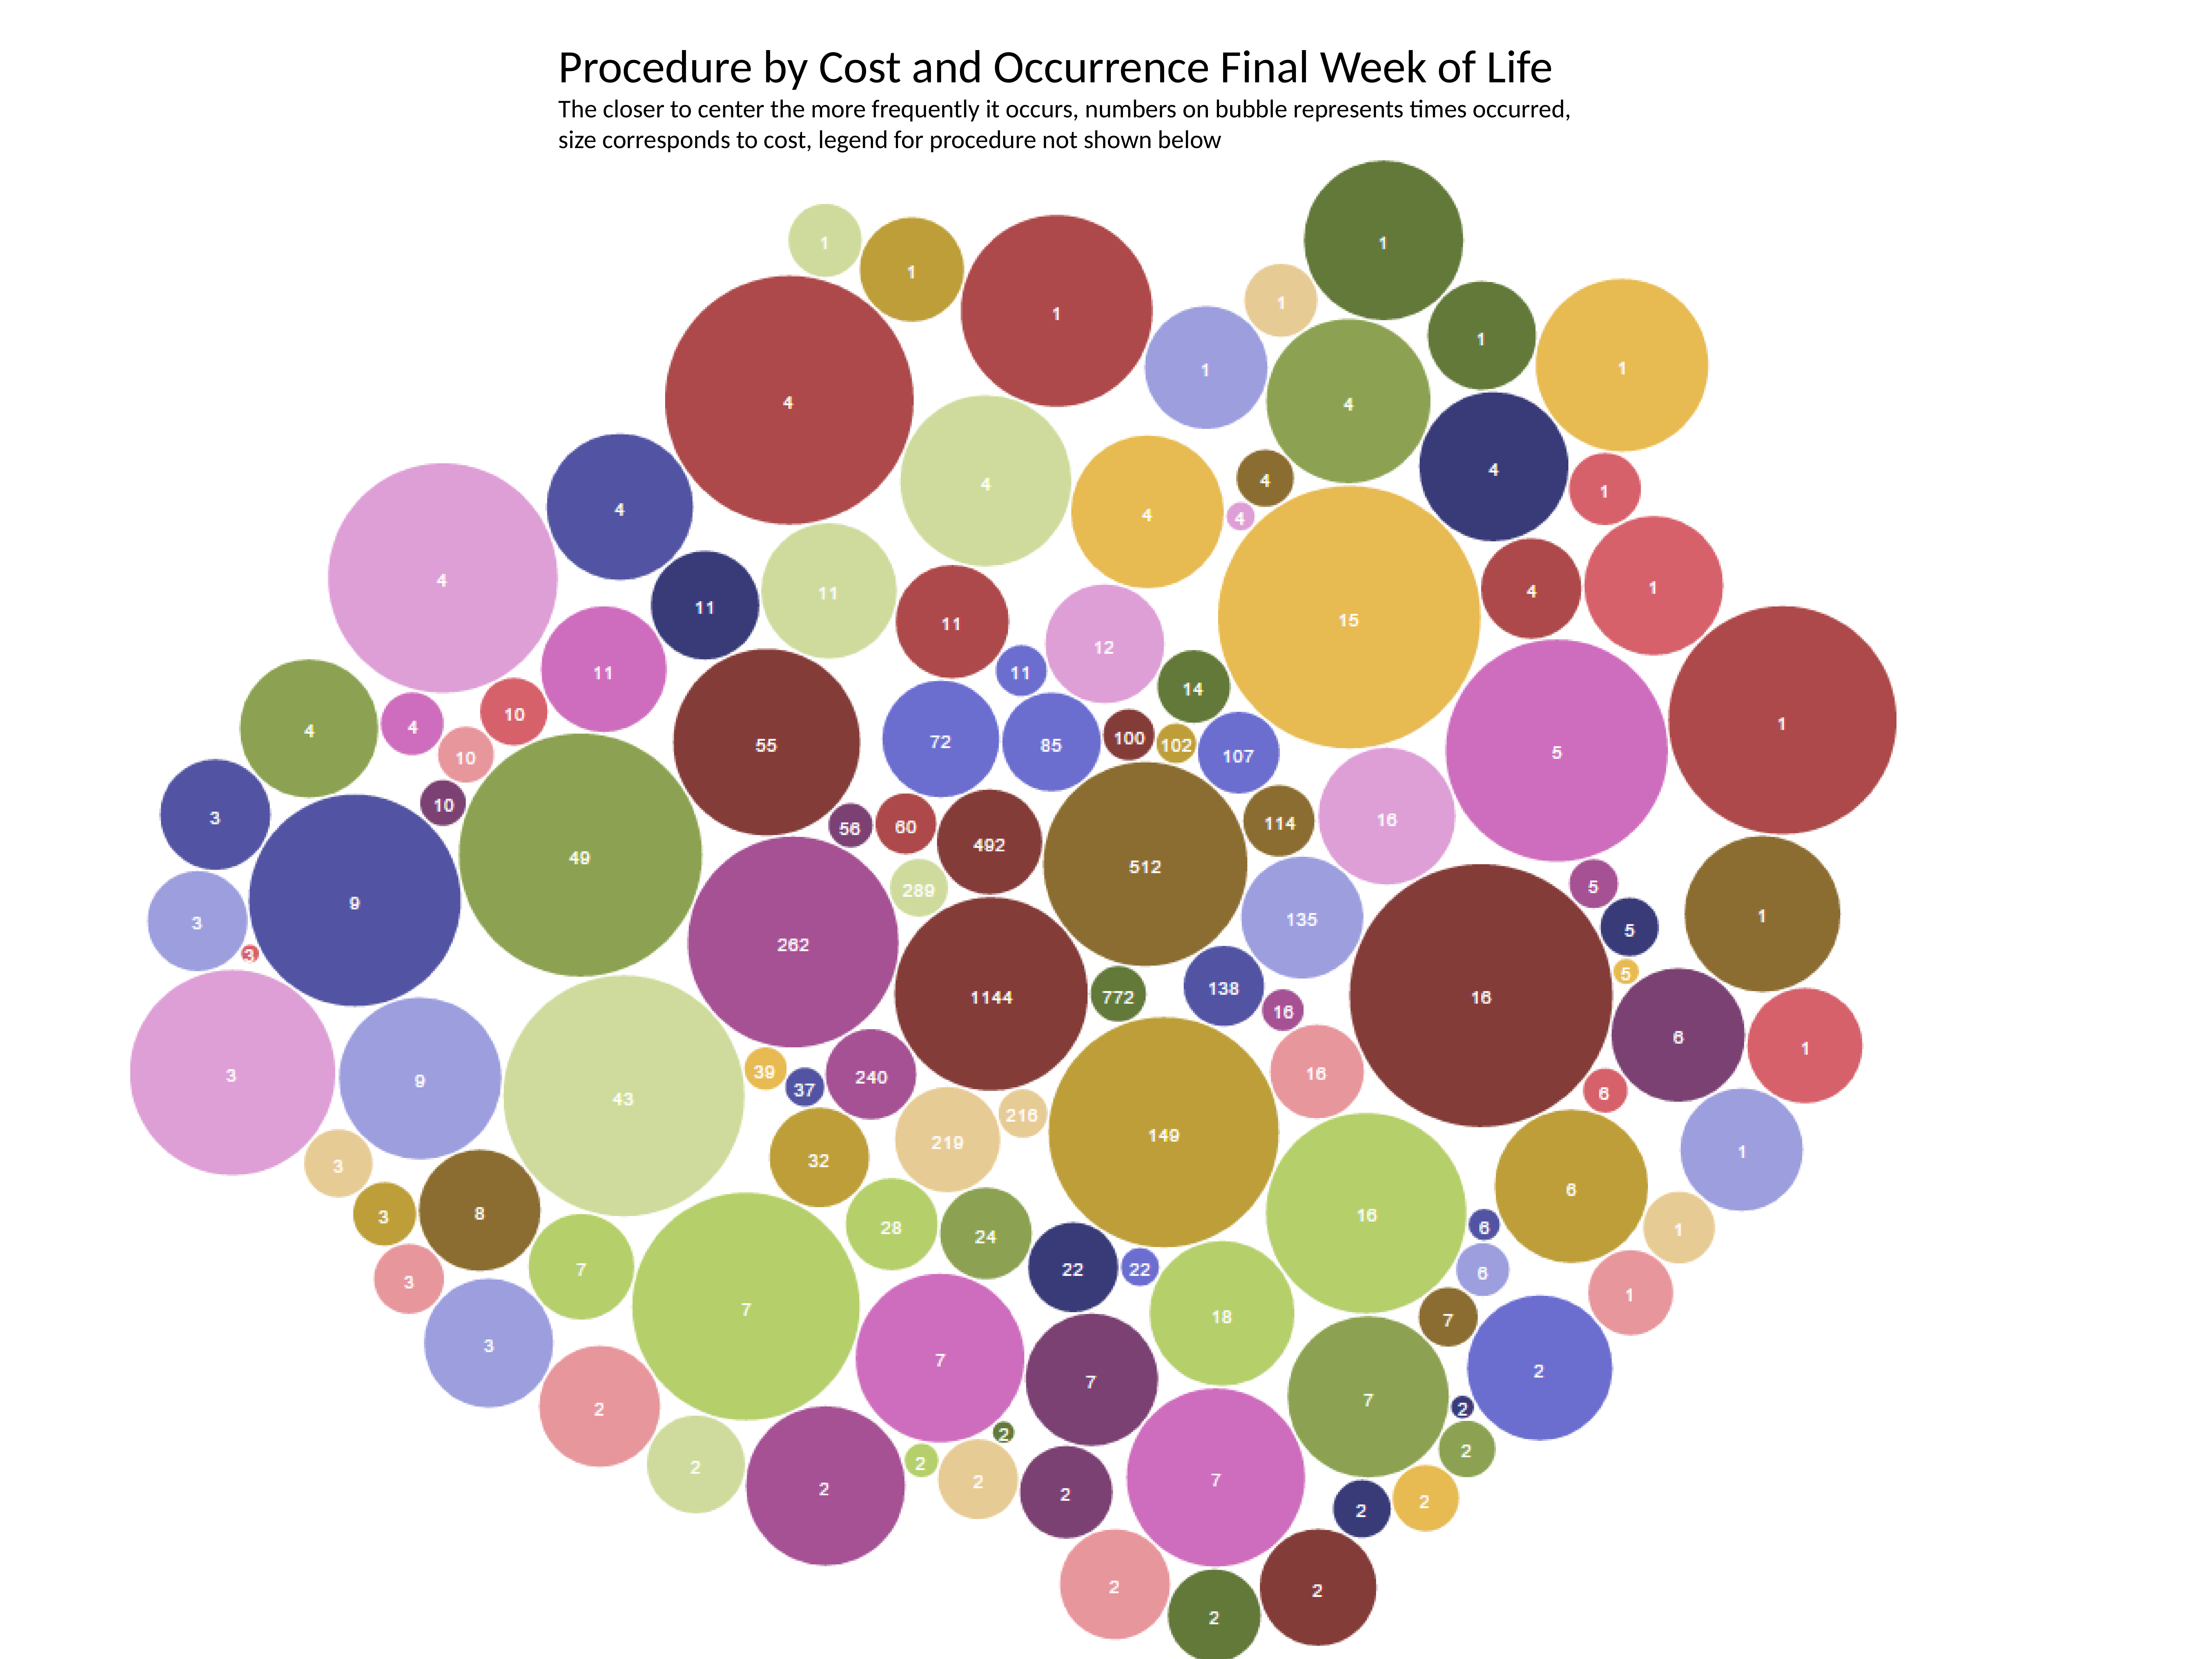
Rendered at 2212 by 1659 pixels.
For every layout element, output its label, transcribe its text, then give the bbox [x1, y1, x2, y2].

picture [112, 95, 1966, 1659]
text_box Procedure by Cost and Occurrence Final Week of Life The closer to center the more frequently it occurs, numbers on bubble represents times occurred, size corresponds to cost, legend for procedure not shown below [554, 34, 1611, 95]
